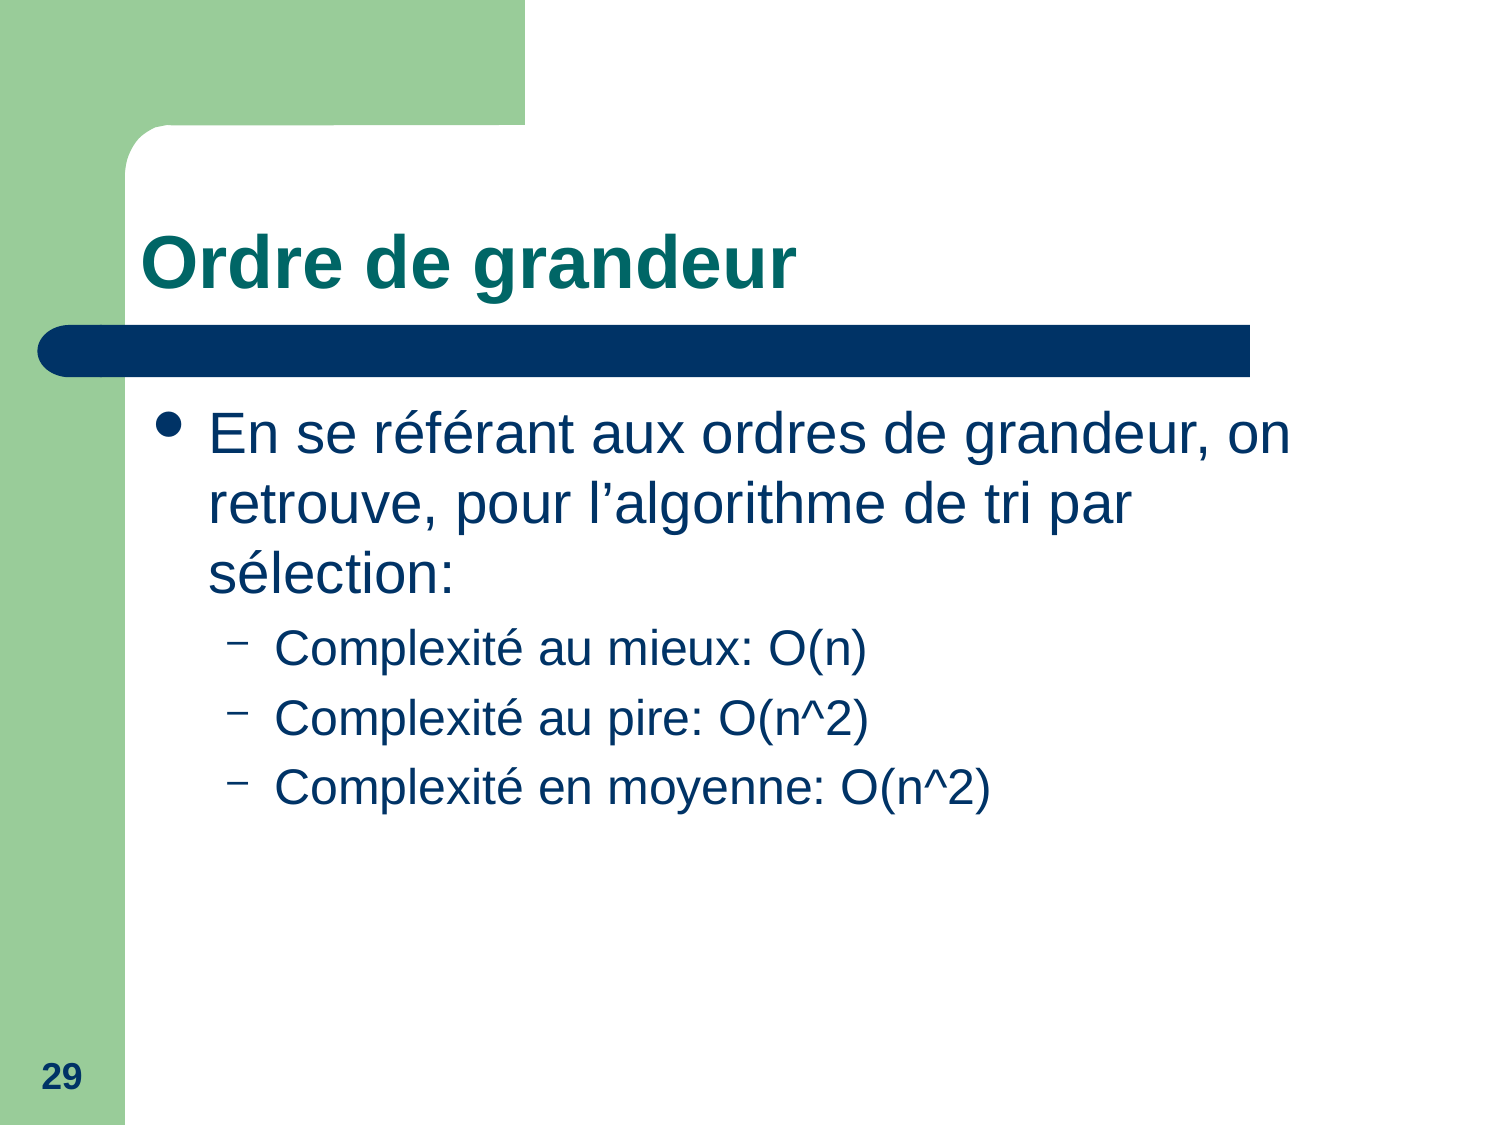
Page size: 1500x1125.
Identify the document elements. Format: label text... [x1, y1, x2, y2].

title Ordre de grandeur [124, 124, 1426, 313]
slide_number 29 [13, 1023, 111, 1105]
list En se référant aux ordres de grandeur, on retrouve, pour l’algorithme de tri par sélection: Complexité au mieux: O(n) Complexité au pire: O(n^2) Complexité en moyenne: O(n^2) [137, 387, 1400, 999]
